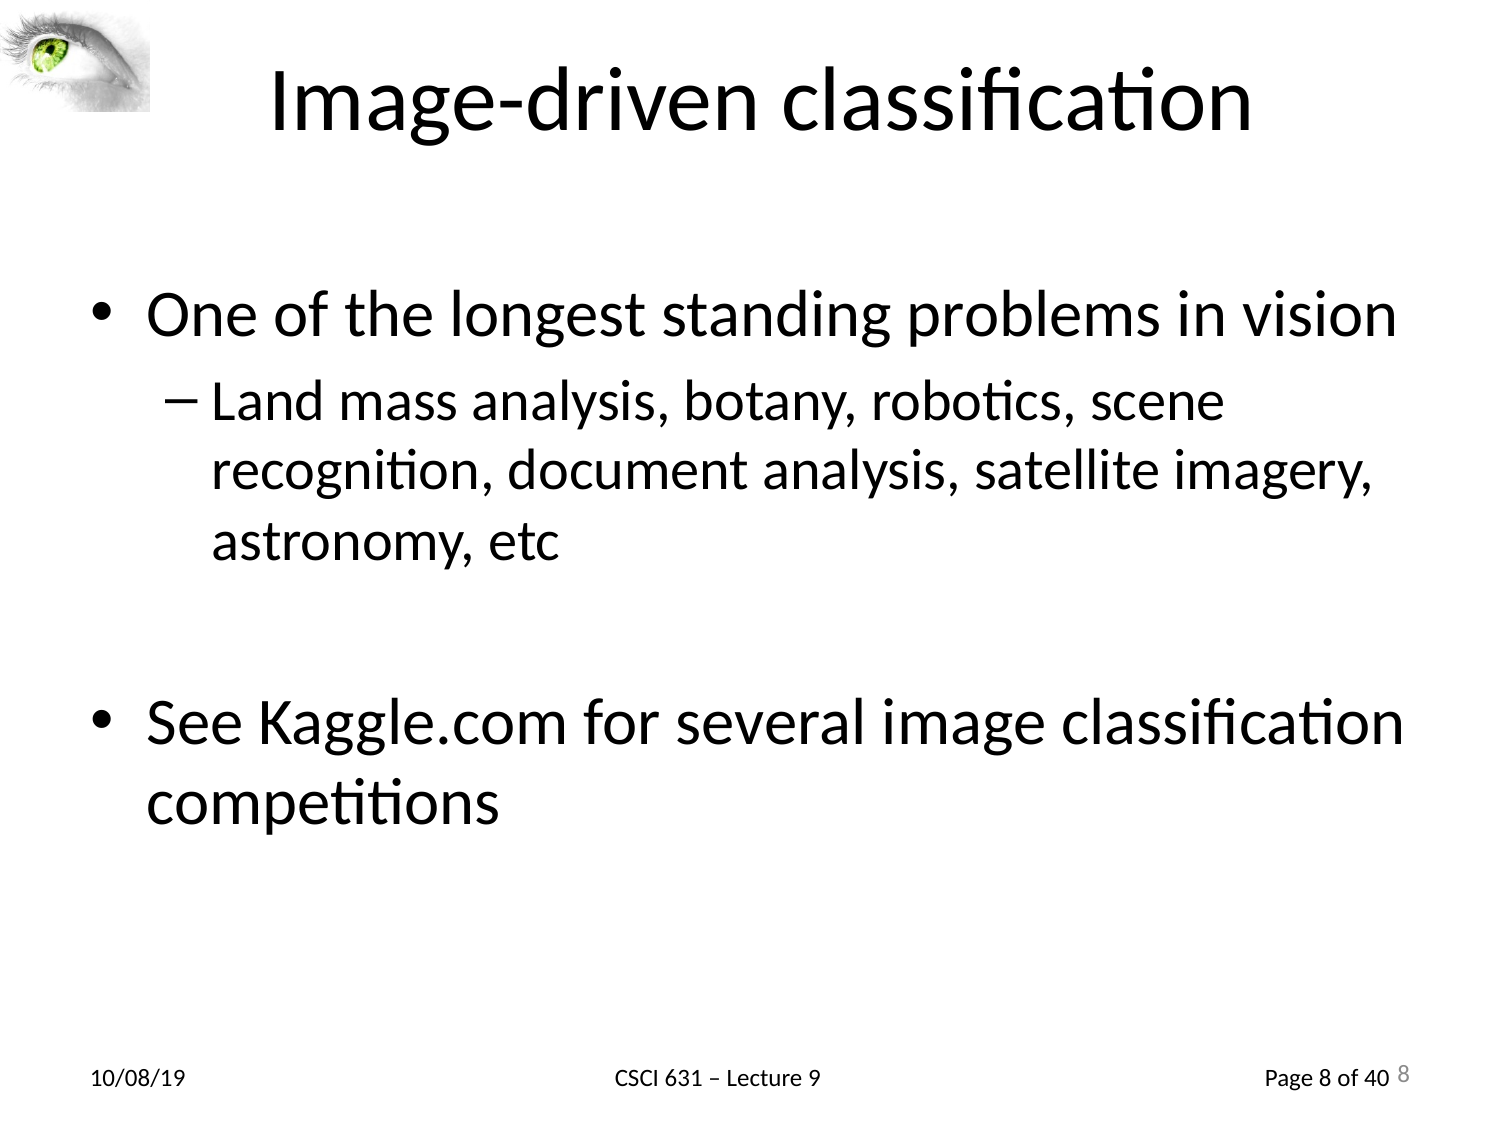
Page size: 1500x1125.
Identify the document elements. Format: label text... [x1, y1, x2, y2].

picture [0, 0, 87, 112]
slide_number 8 [1074, 1042, 1425, 1103]
title Image-driven classification [87, 0, 1438, 188]
list One of the longest standing problems in vision Land mass analysis, botany, robotics, scene recognition, document analysis, satellite imagery, astronomy, etc See Kaggle.com for several image classification competitions [75, 262, 1425, 1005]
